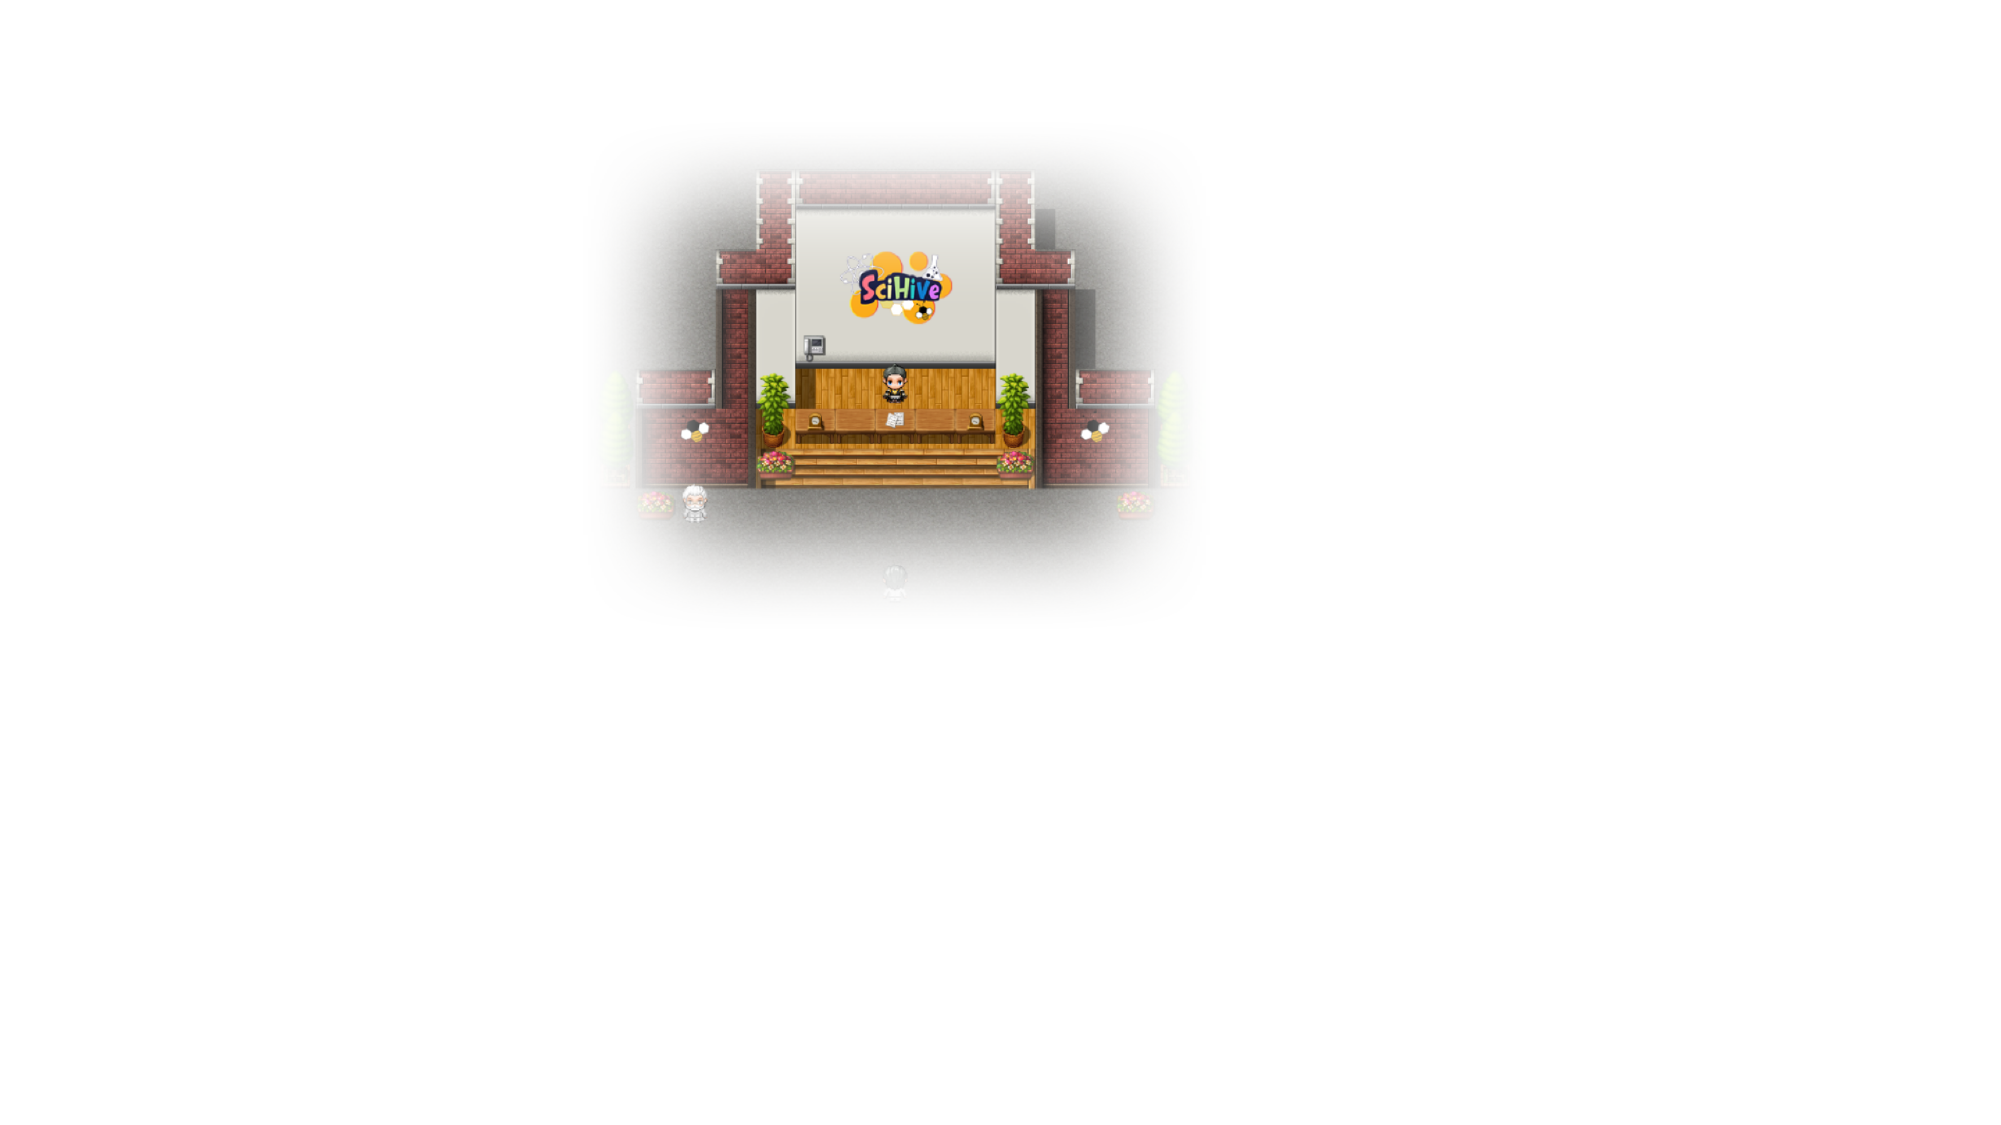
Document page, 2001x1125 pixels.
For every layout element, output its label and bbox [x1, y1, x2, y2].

picture [577, 116, 1215, 635]
